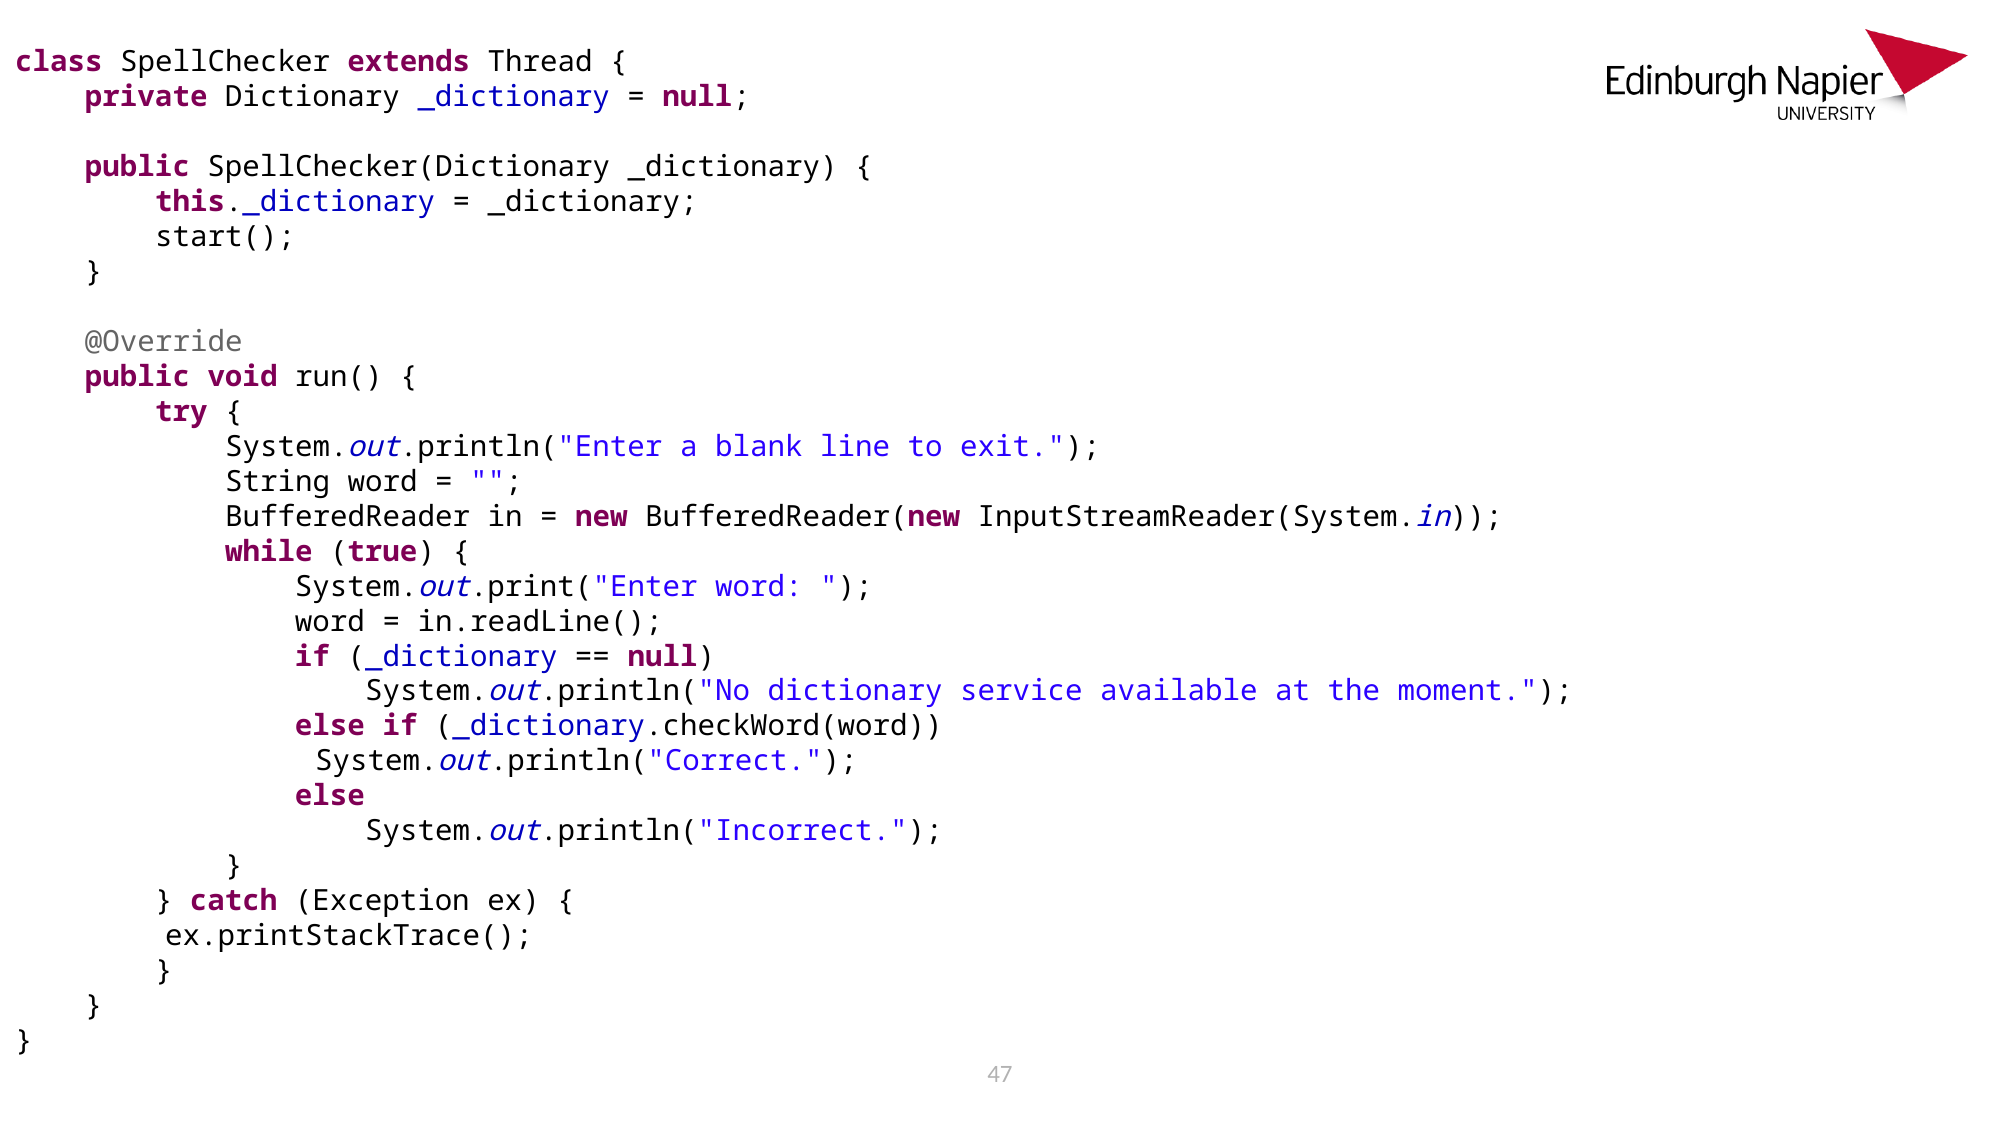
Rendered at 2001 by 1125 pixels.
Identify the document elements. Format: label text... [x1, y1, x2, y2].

list class SpellChecker extends Thread { private Dictionary _dictionary = null; public SpellChecker(Dictionary _dictionary) { this._dictionary = _dictionary; start(); } @Override public void run() { try { System.out.println("Enter a blank line to exit."); String word = ""; BufferedReader in = new BufferedReader(new InputStreamReader(System.in)); while (true) { System.out.print("Enter word: "); word = in.readLine(); if (_dictionary == null) System.out.println("No dictionary service available at the moment."); else if (_dictionary.checkWord(word)) System.out.println("Correct."); else System.out.println("Incorrect."); } } catch (Exception ex) { ex.printStackTrace(); } } } [0, 0, 2000, 1125]
footer 47 [662, 1042, 1338, 1103]
